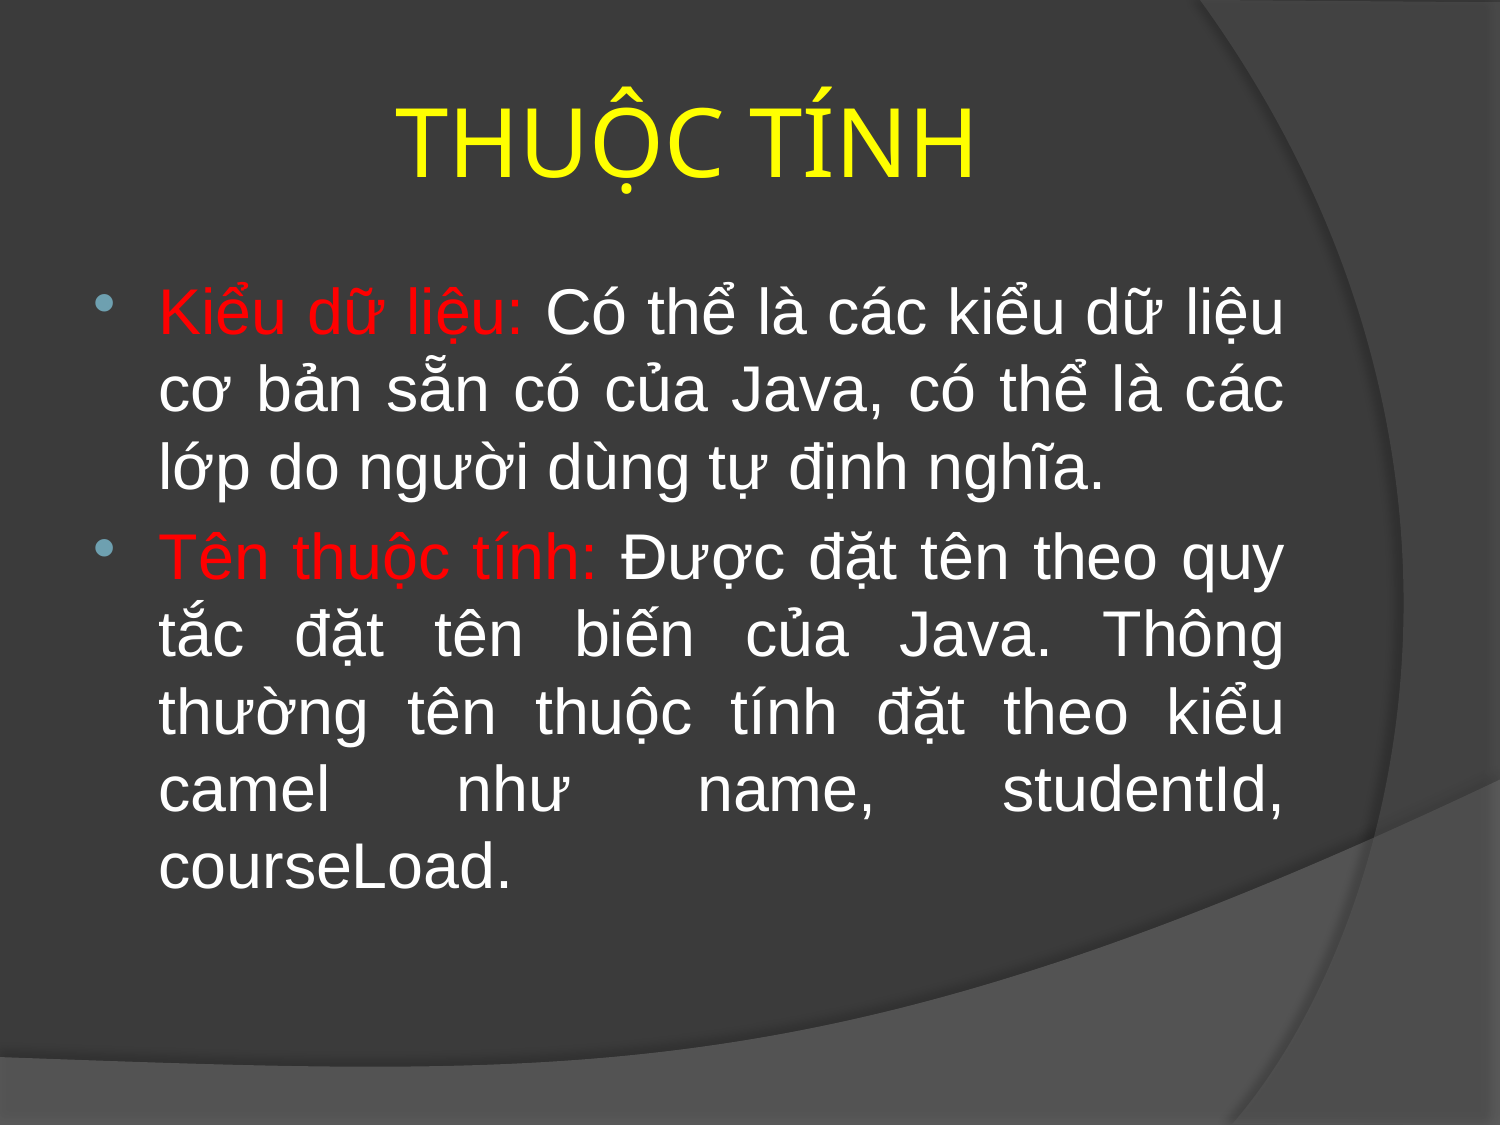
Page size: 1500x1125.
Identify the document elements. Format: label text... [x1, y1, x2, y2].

title THUỘC TÍNH [75, 45, 1300, 233]
list Kiểu dữ liệu: Có thể là các kiểu dữ liệu cơ bản sẵn có của Java, có thể là các lớp do người dùng tự định nghĩa. Tên thuộc tính: Được đặt tên theo quy tắc đặt tên biến của Java. Thông thường tên thuộc tính đặt theo kiểu camel như name, studentId, courseLoad. [75, 262, 1300, 1005]
